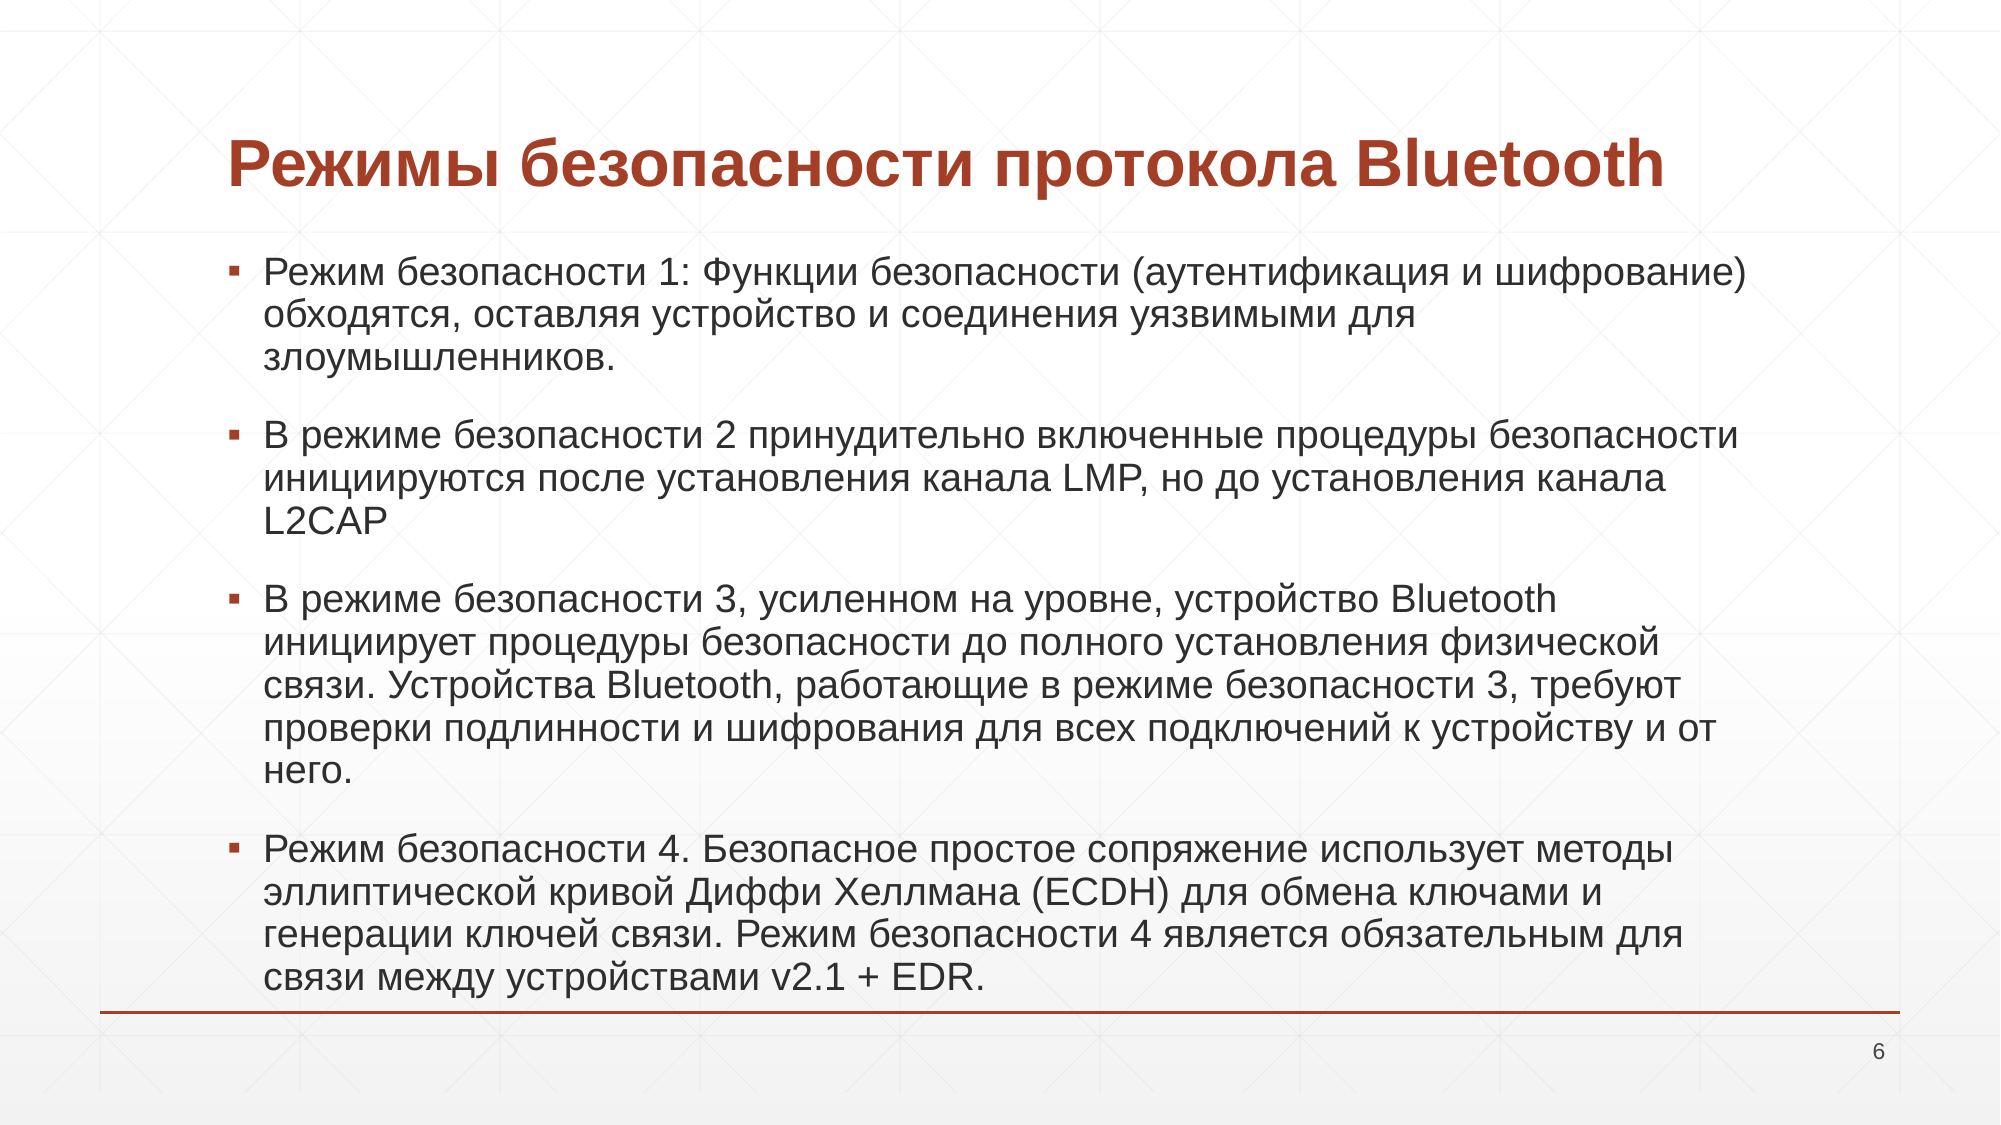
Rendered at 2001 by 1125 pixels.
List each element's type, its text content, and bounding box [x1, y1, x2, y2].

title Режимы безопасности протокола Bluetooth [212, 82, 1788, 208]
list Режим безопасности 1: Функции безопасности (аутентификация и шифрование) обходятся, оставляя устройство и соединения уязвимыми для злоумышленников. В режиме безопасности 2 принудительно включенные процедуры безопасности инициируются после установления канала LMP, но до установления канала L2CAP В режиме безопасности 3, усиленном на уровне, устройство Bluetooth инициирует процедуры безопасности до полного установления физической связи. Устройства Bluetooth, работающие в режиме безопасности 3, требуют проверки подлинности и шифрования для всех подключений к устройству и от него. Режим безопасности 4. Безопасное простое сопряжение использует методы эллиптической кривой Диффи Хеллмана (ECDH) для обмена ключами и генерации ключей связи. Режим безопасности 4 является обязательным для связи между устройствами v2.1 + EDR. [212, 243, 1788, 1012]
slide_number 6 [1749, 1031, 1901, 1069]
